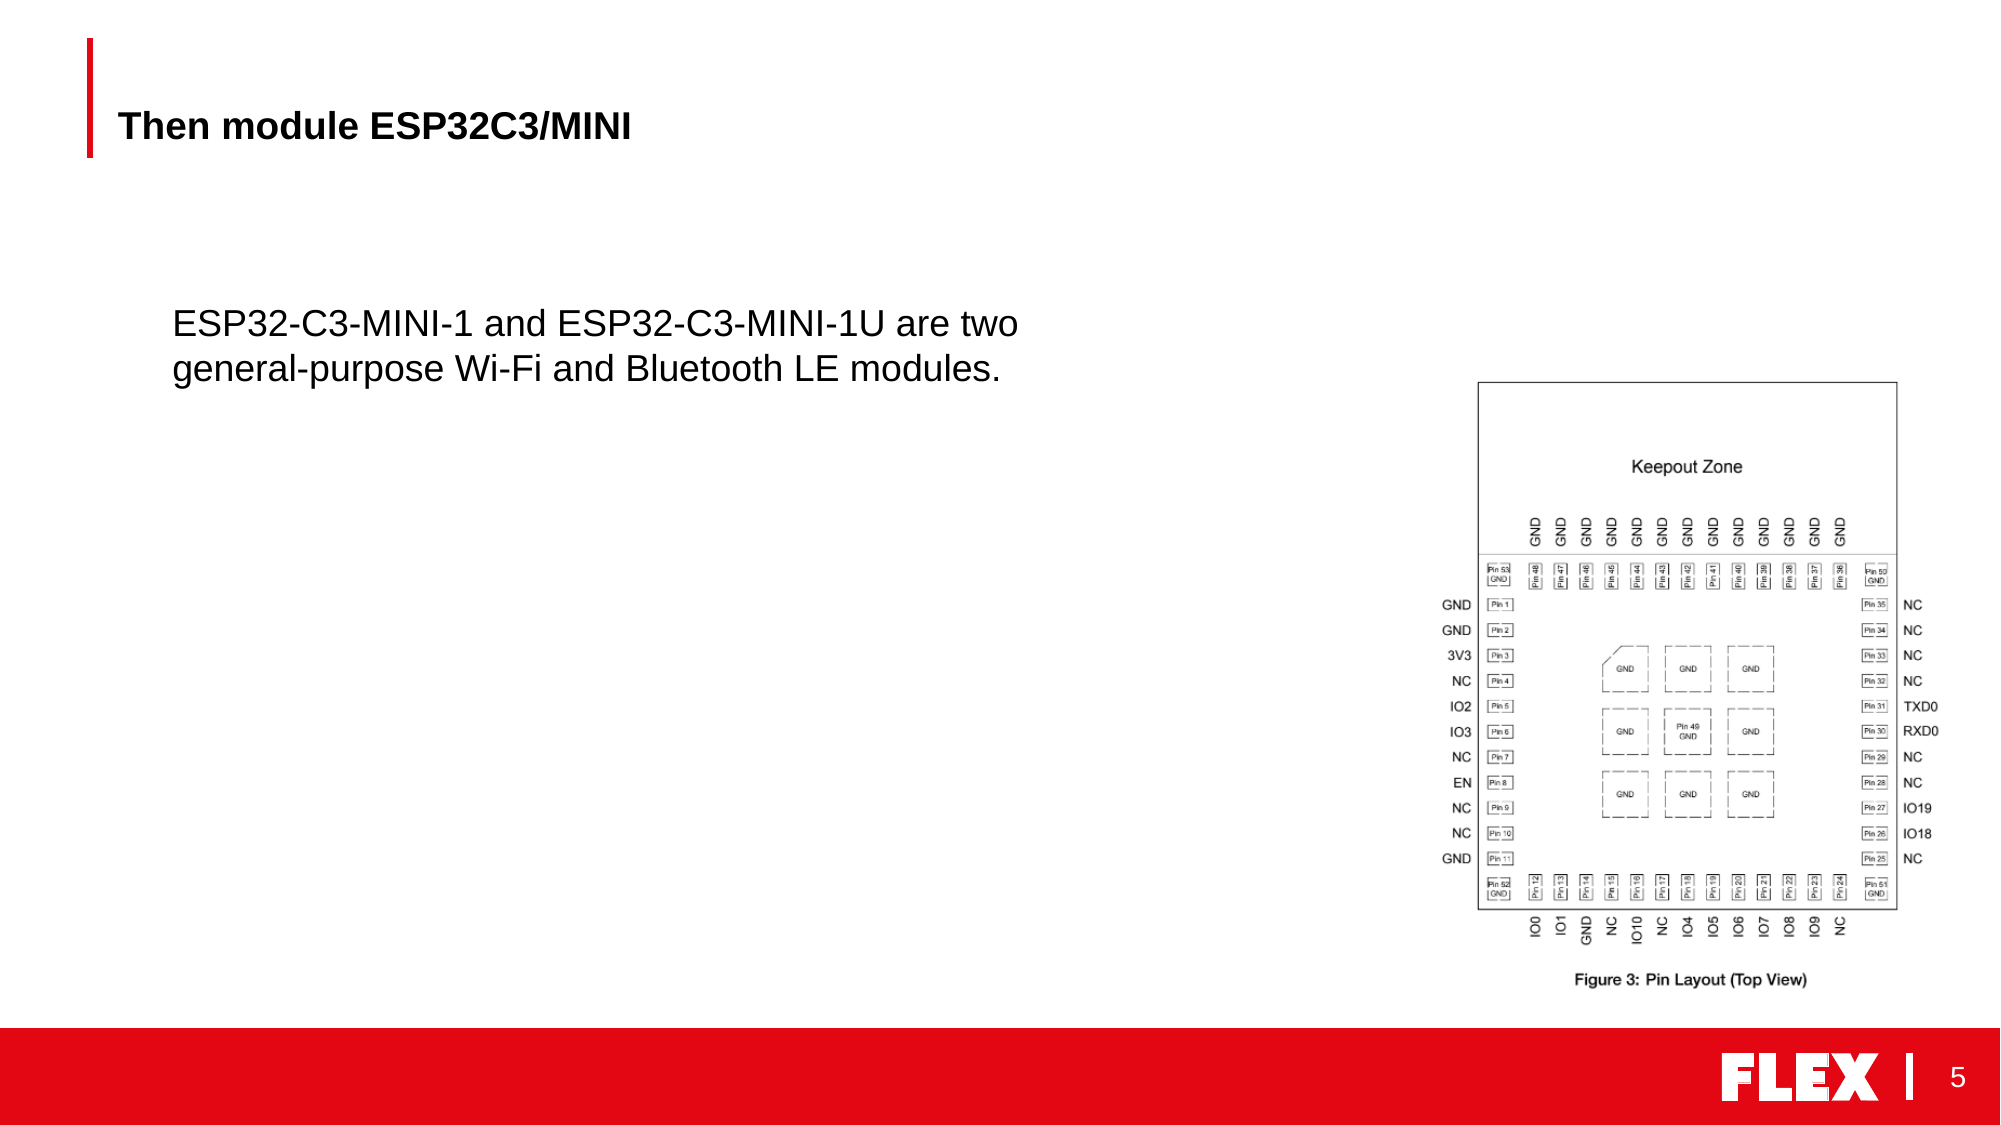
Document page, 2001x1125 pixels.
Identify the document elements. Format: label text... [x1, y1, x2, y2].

text_box ESP32-C3-MINI-1 and ESP32-C3-MINI-1U are two general-purpose Wi-Fi and Bluetooth LE modules. [157, 291, 1158, 397]
title Then module ESP32C3/MINI [102, 98, 1806, 156]
picture [1427, 370, 1958, 992]
